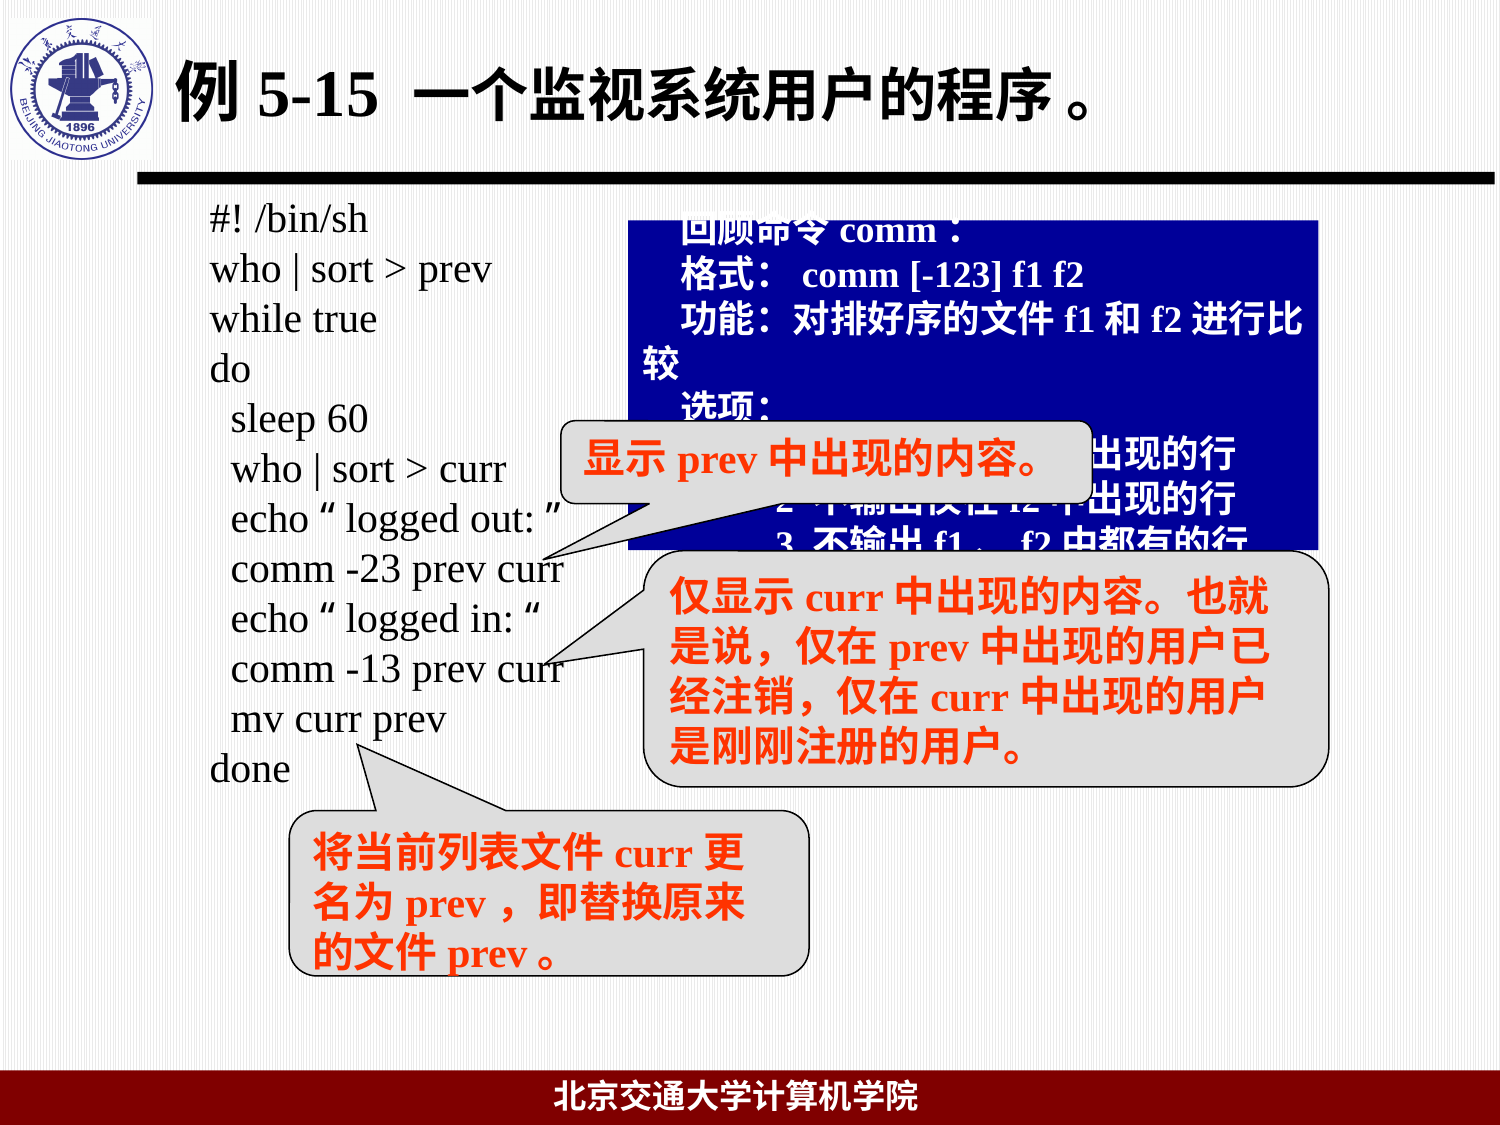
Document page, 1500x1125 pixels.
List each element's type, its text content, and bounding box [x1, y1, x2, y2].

text_box 将当前列表文件curr更名为prev，即替换原来的文件prev。 [289, 744, 810, 976]
text_box #! /bin/sh who | sort > prev while true do sleep 60 who | sort > curr echo “ logged out: ” comm -23 prev curr echo “ logged in: “ comm -13 prev curr mv curr prev done [194, 183, 580, 799]
text_box 显示prev中出现的内容。 [542, 420, 1093, 560]
title 例5-15 一个监视系统用户的程序 。 [159, 42, 1129, 173]
text_box 回顾命令comm： 格式：comm [-123] f1 f2 功能：对排好序的文件f1和f2进行比较 选项： 1 不输出仅在f1中出现的行 2 不输出仅在f2中出现的行 3 不输出f1、f2中都有的行 [628, 220, 1319, 551]
picture [10, 18, 153, 160]
text_box 仅显示curr中出现的内容。也就是说，仅在prev中出现的用户已经注销，仅在curr中出现的用户是刚刚注册的用户。 [544, 550, 1329, 787]
